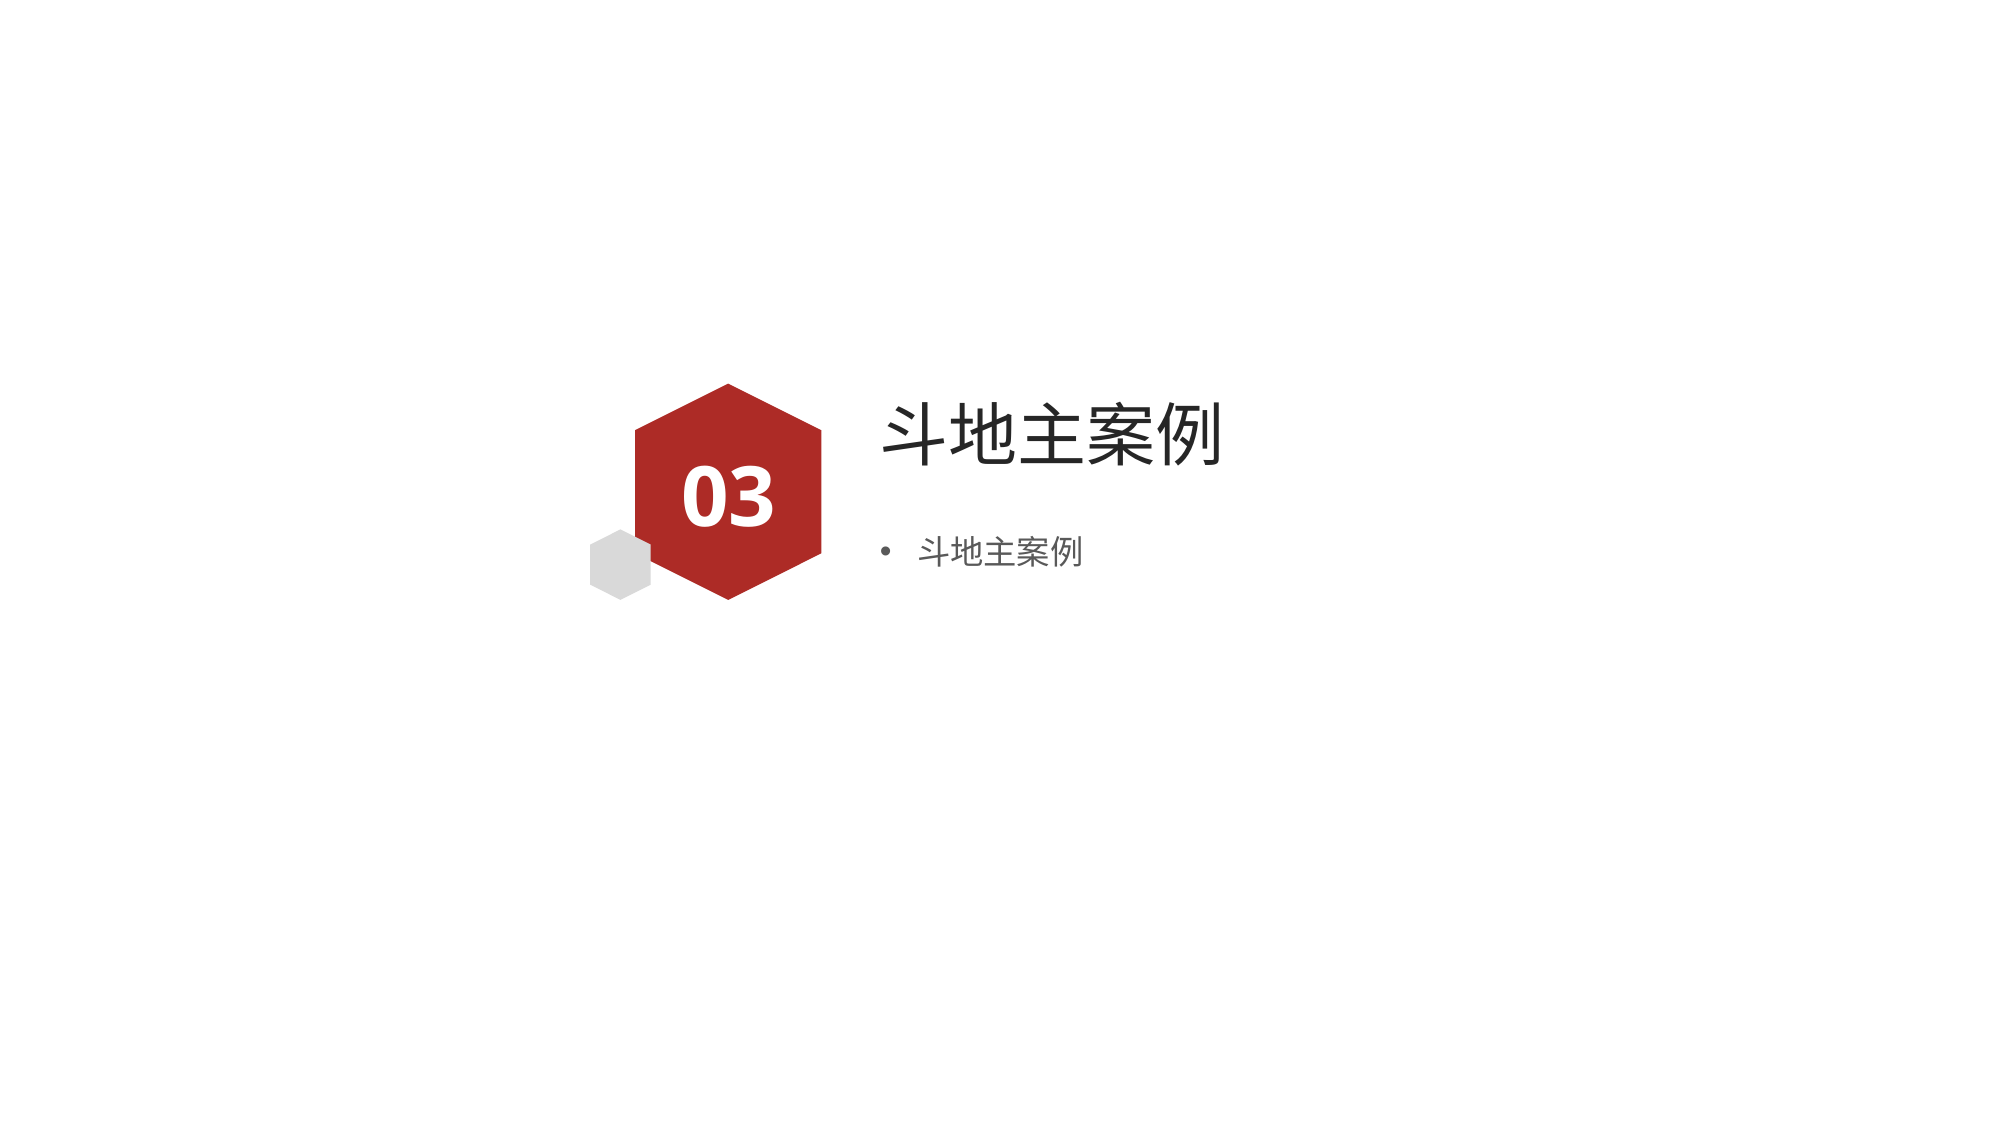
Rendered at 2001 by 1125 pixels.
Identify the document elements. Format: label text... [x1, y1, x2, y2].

list 03 [636, 404, 822, 594]
list 斗地主案例 [864, 503, 1762, 1059]
title 斗地主案例 [864, 393, 1969, 484]
